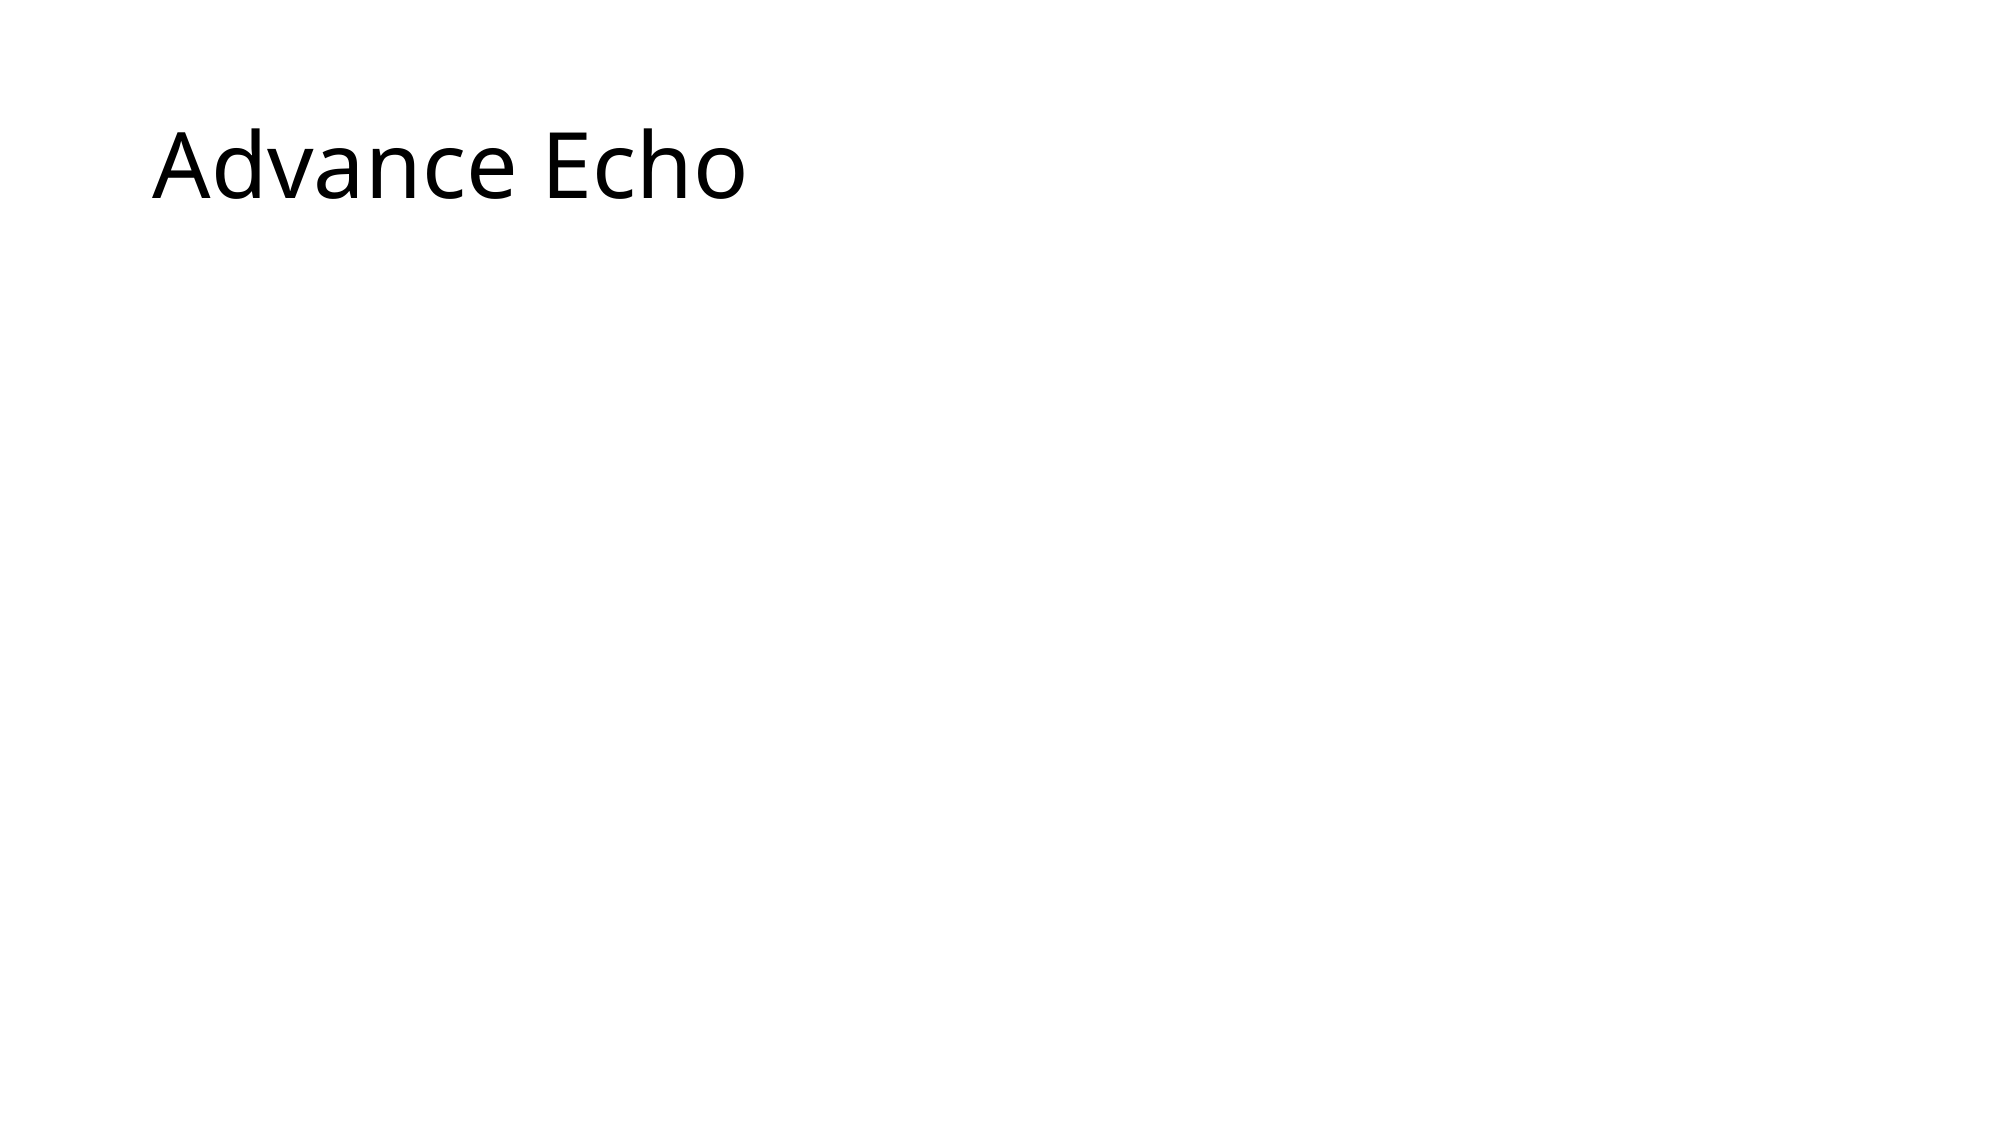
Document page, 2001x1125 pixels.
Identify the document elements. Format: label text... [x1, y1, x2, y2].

title Advance Echo [137, 59, 1863, 278]
